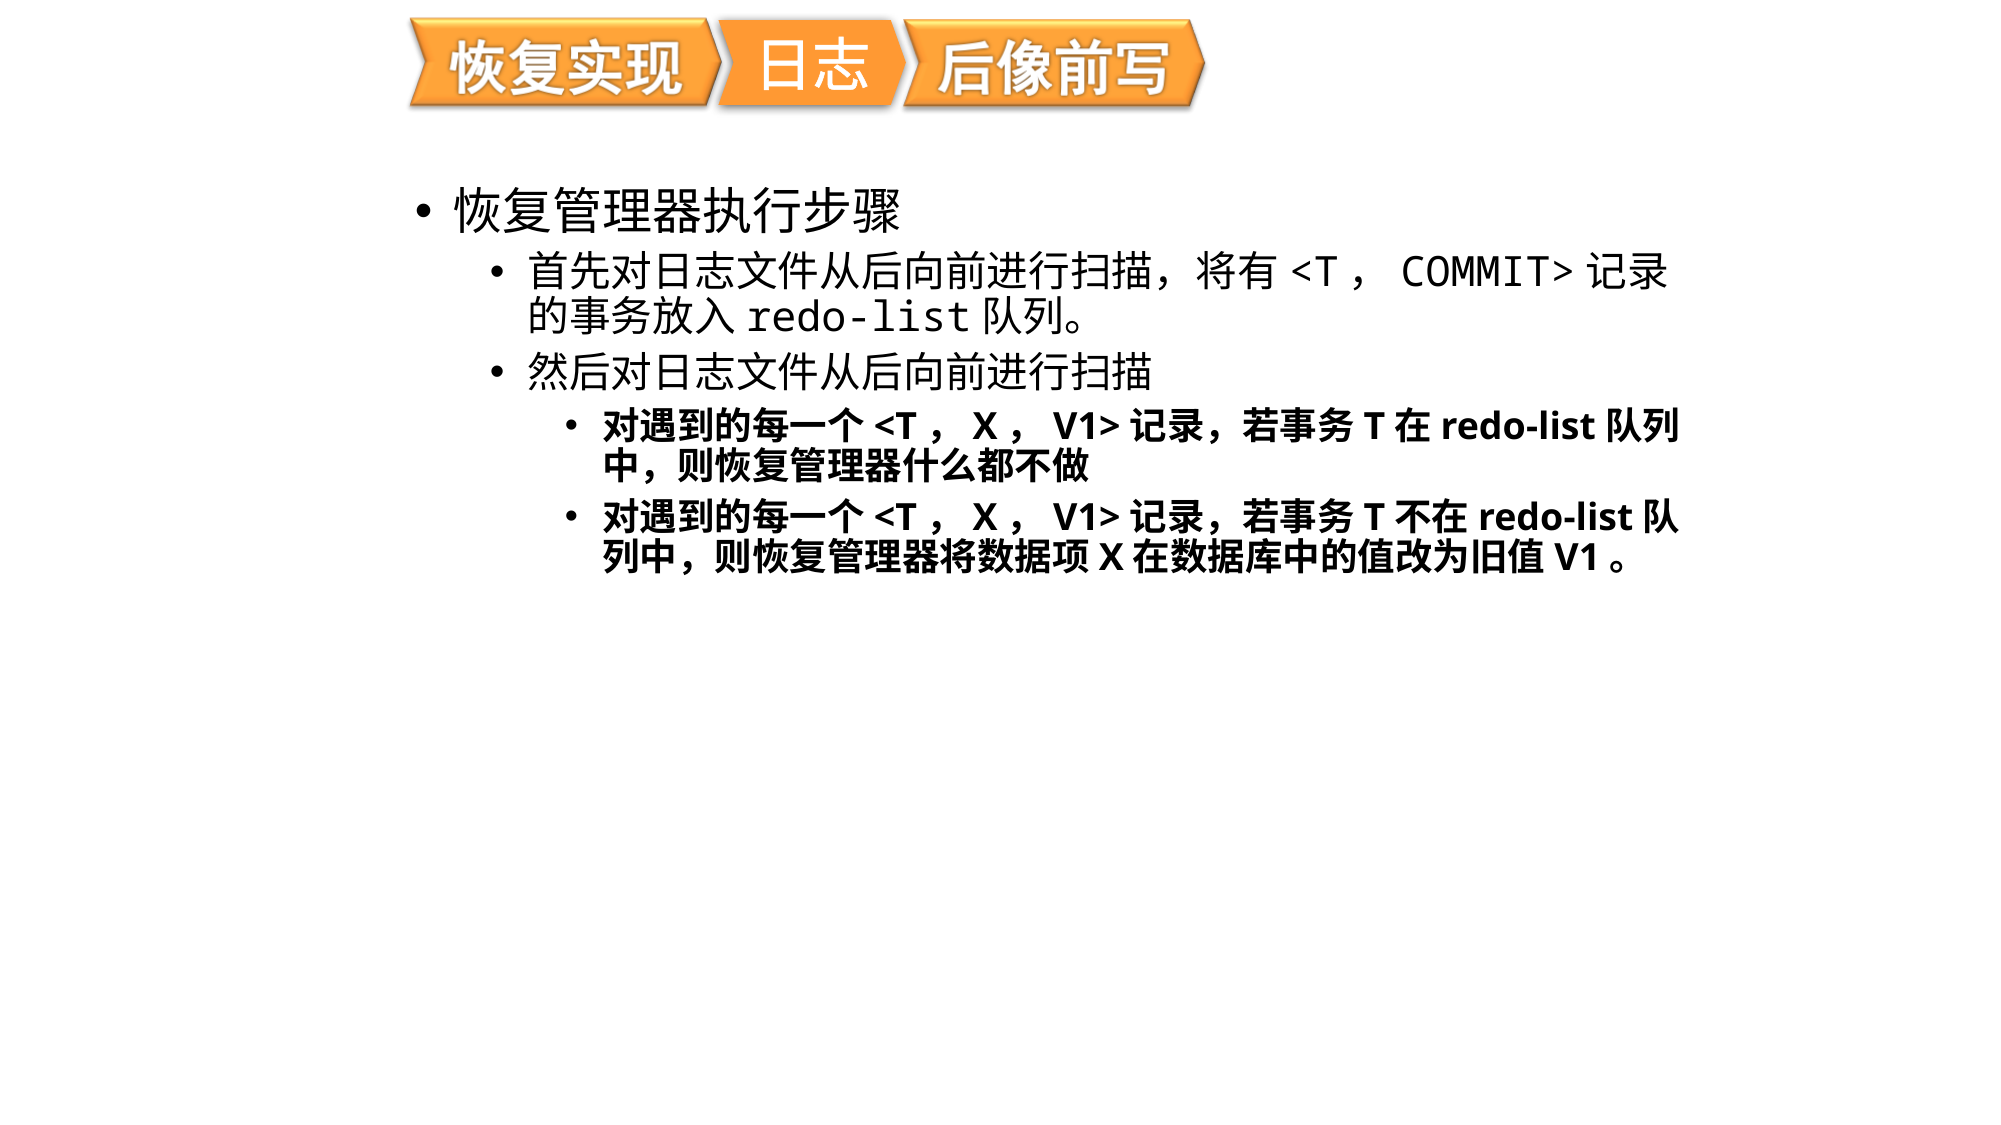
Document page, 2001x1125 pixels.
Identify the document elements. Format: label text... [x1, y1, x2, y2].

list 恢复管理器执行步骤 首先对日志文件从后向前进行扫描，将有<T，COMMIT>记录的事务放入redo-list队列。 然后对日志文件从后向前进行扫描 对遇到的每一个<T，X，V1>记录，若事务T在redo-list队列中，则恢复管理器什么都不做 对遇到的每一个<T，X，V1>记录，若事务T不在redo-list队列中，则恢复管理器将数据项X在数据库中的值改为旧值V1。 [324, 178, 1697, 988]
picture [399, 12, 730, 117]
text_box 日志 [730, 20, 893, 105]
picture [893, 14, 1213, 119]
title [406, 0, 1675, 140]
